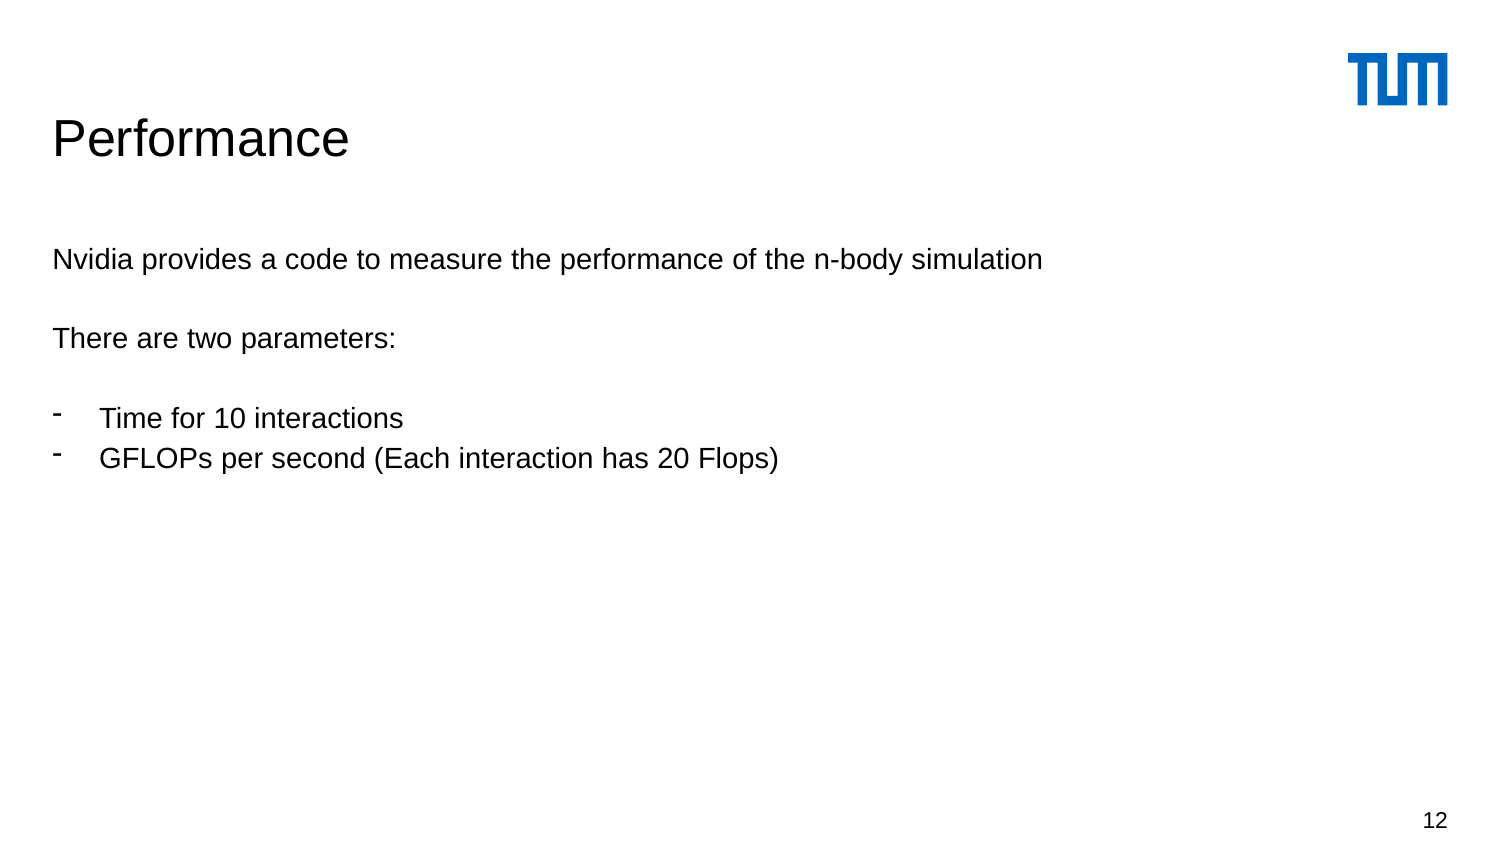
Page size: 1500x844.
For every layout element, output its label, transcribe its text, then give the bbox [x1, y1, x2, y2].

list Nvidia provides a code to measure the performance of the n-body simulation There are two parameters: Time for 10 interactions GFLOPs per second (Each interaction has 20 Flops) [52, 199, 1449, 693]
slide_number 12 [1111, 796, 1448, 842]
title Performance [52, 100, 1449, 164]
